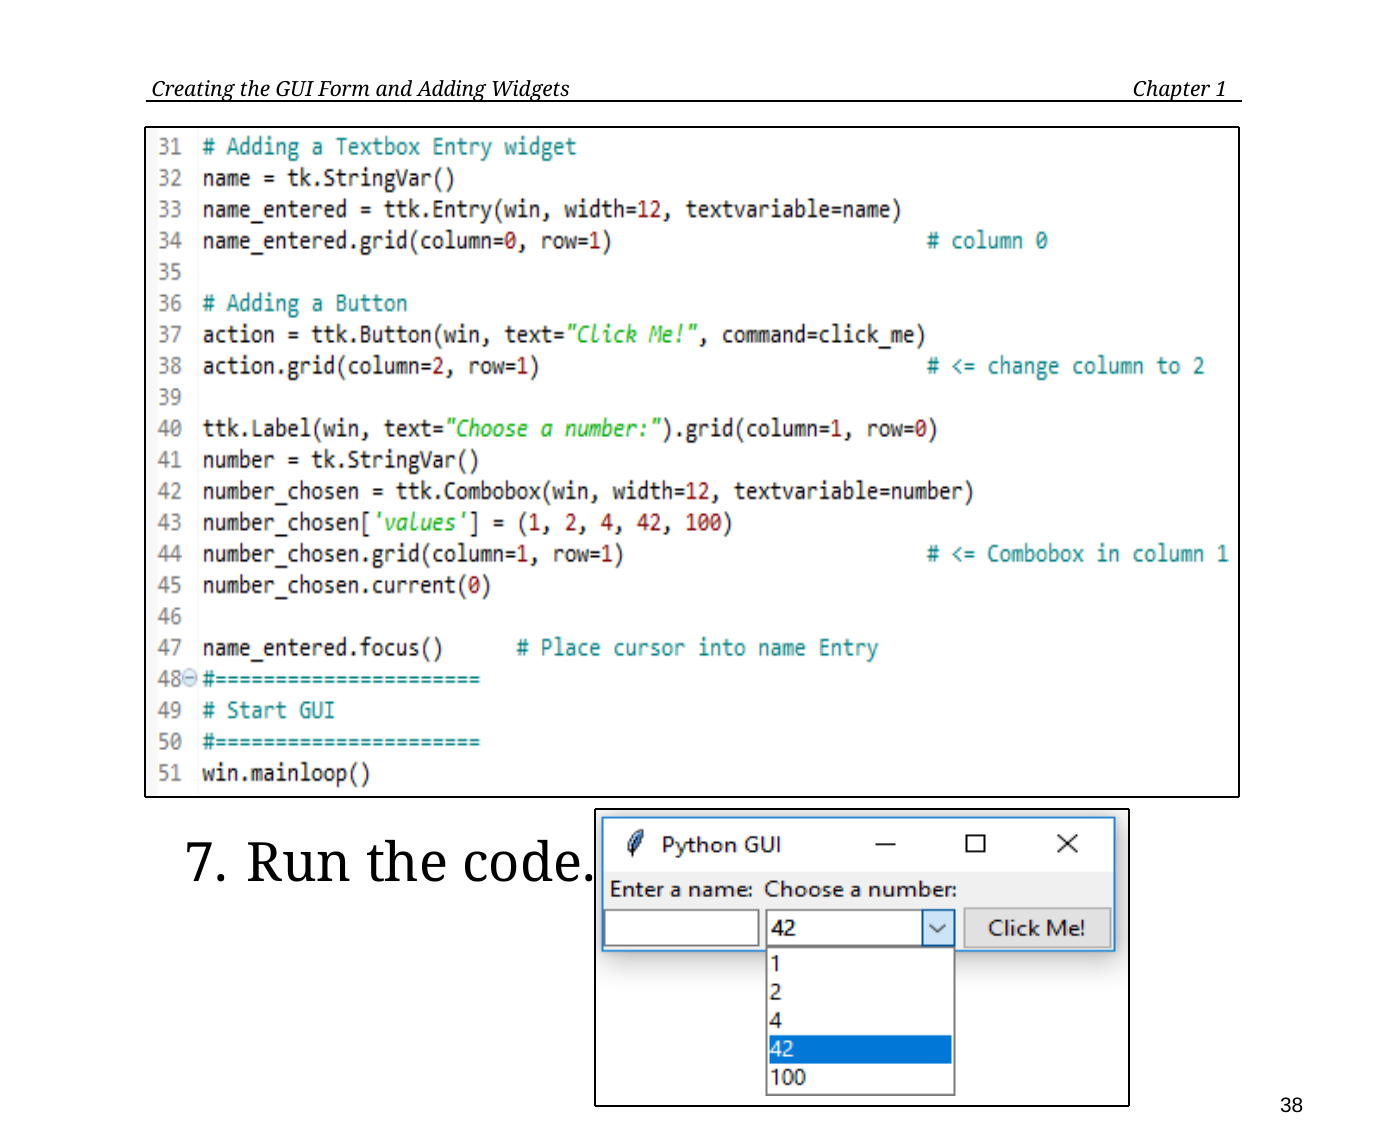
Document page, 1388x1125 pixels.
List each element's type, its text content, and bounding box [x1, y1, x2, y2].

slide_number 38 [994, 1049, 1319, 1125]
text_box Creating the GUI Form and Adding Widgets [149, 73, 622, 101]
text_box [143, 124, 1241, 799]
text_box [593, 807, 1131, 1108]
text_box 7. Run the code. [182, 825, 588, 892]
text_box Chapter 1 [1130, 73, 1239, 101]
